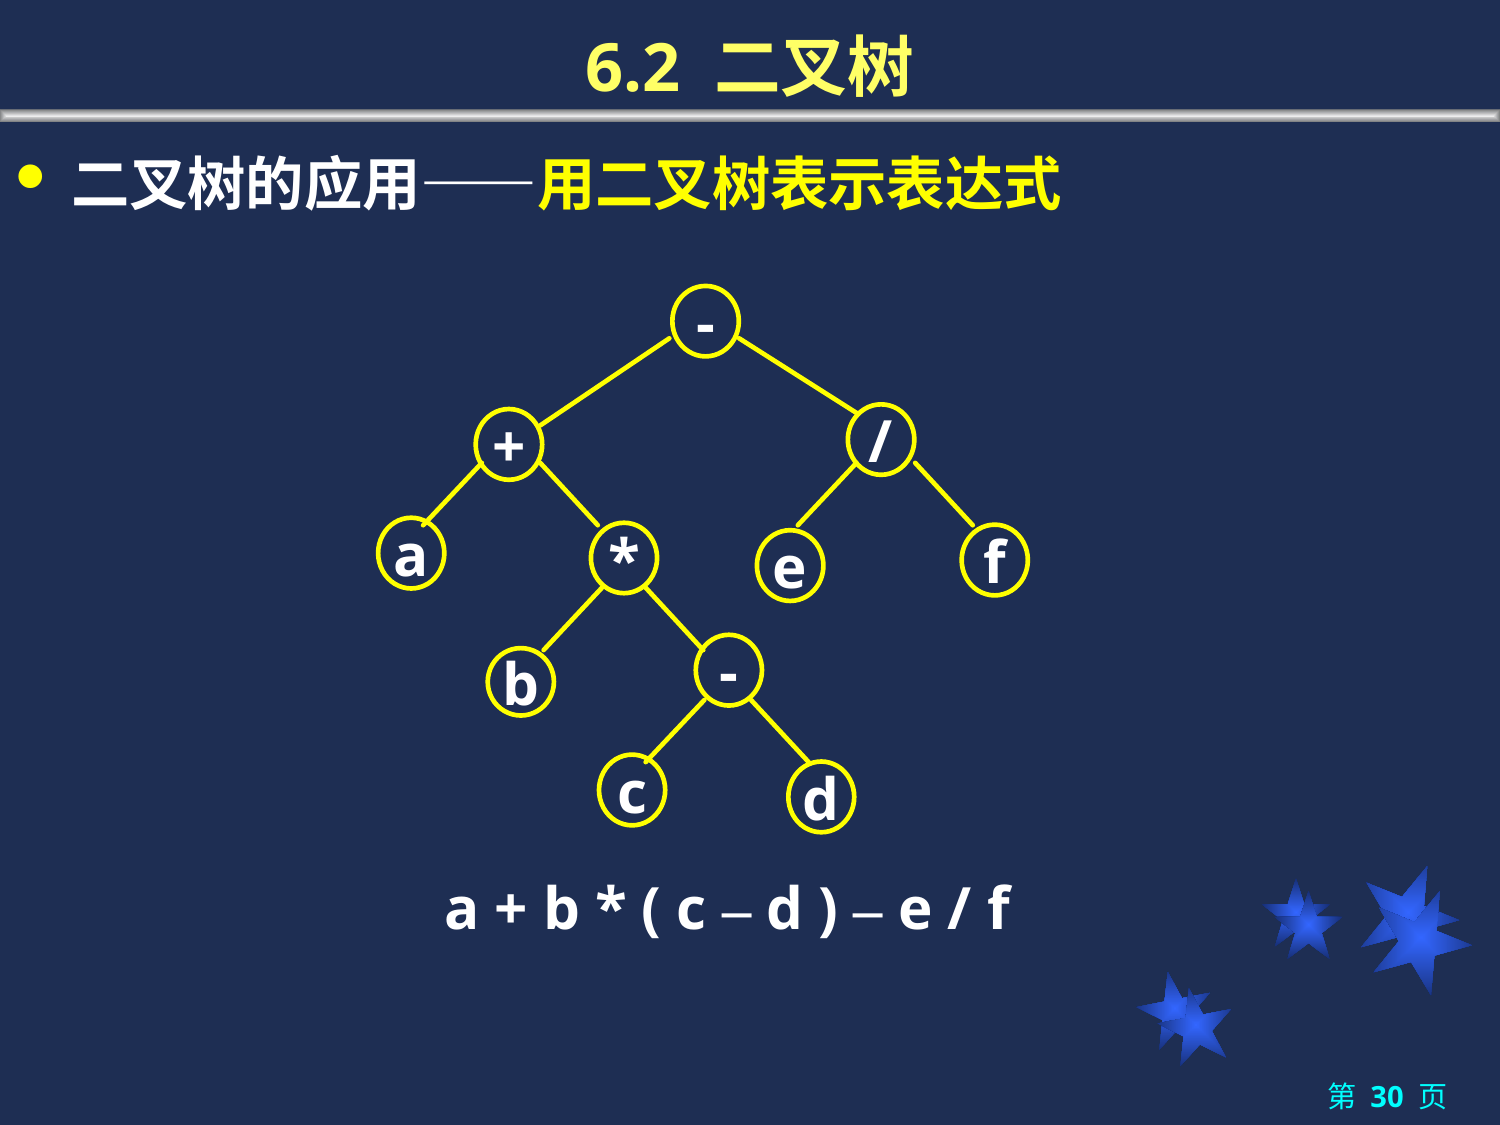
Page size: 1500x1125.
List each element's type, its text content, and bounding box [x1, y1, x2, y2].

text_box a + b * ( c – d ) – e / f [332, 863, 1122, 949]
slide_number 第 30 页 [1067, 1070, 1463, 1125]
title 6.2 二叉树 [0, 0, 1500, 113]
text_box 二叉树的应用——用二叉树表示表达式 [0, 139, 1500, 270]
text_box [377, 285, 1029, 833]
